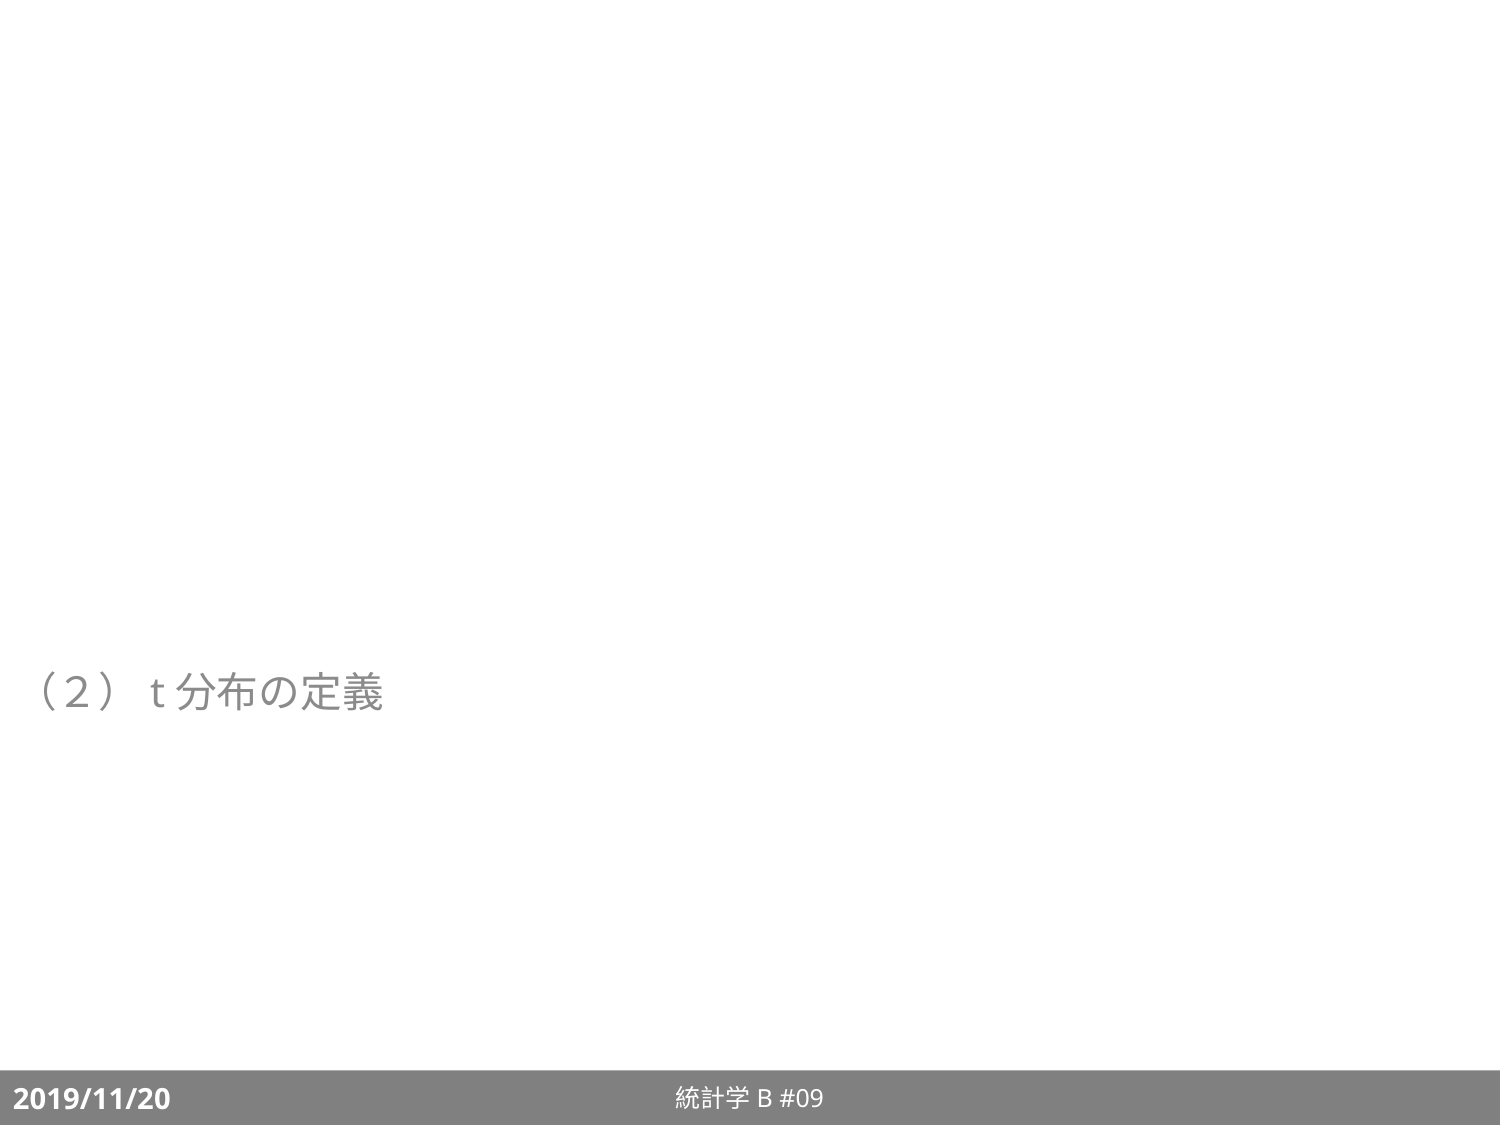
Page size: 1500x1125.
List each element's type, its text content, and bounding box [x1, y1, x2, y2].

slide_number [0, 1070, 266, 1125]
footer 統計学B #09 [295, 1070, 1205, 1125]
list （２）t分布の定義 [0, 476, 1500, 723]
